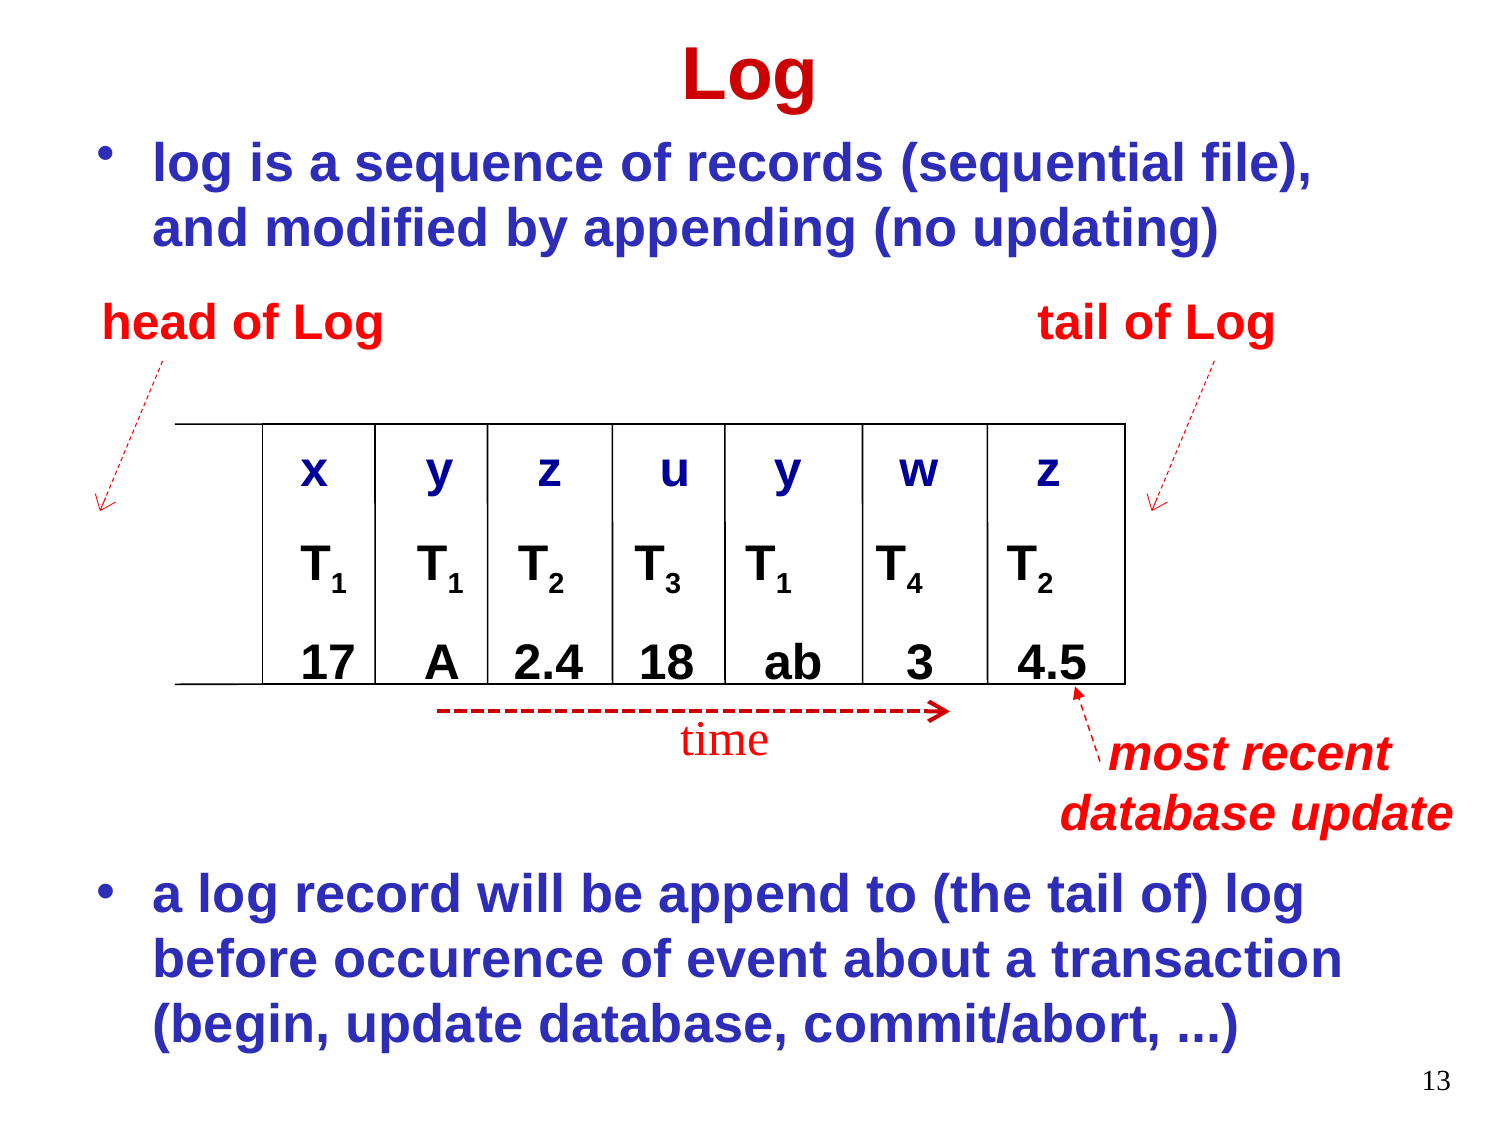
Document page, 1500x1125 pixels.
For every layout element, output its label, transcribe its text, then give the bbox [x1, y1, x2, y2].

list log is a sequence of records (sequential file), and modified by appending (no updating) [81, 119, 1397, 773]
text_box [863, 511, 987, 684]
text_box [86, 282, 1424, 511]
text_box [988, 511, 1125, 684]
text_box [613, 511, 862, 684]
text_box [376, 511, 487, 684]
title Log [112, 0, 1388, 119]
text_box [1302, 1053, 1466, 1102]
text_box [488, 511, 612, 684]
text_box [437, 697, 950, 774]
text_box a log record will be append to (the tail of) log before occurence of event about a transaction (begin, update database, commit/abort, ...) [81, 851, 1397, 1061]
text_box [1044, 686, 1470, 850]
text_box [262, 511, 375, 684]
